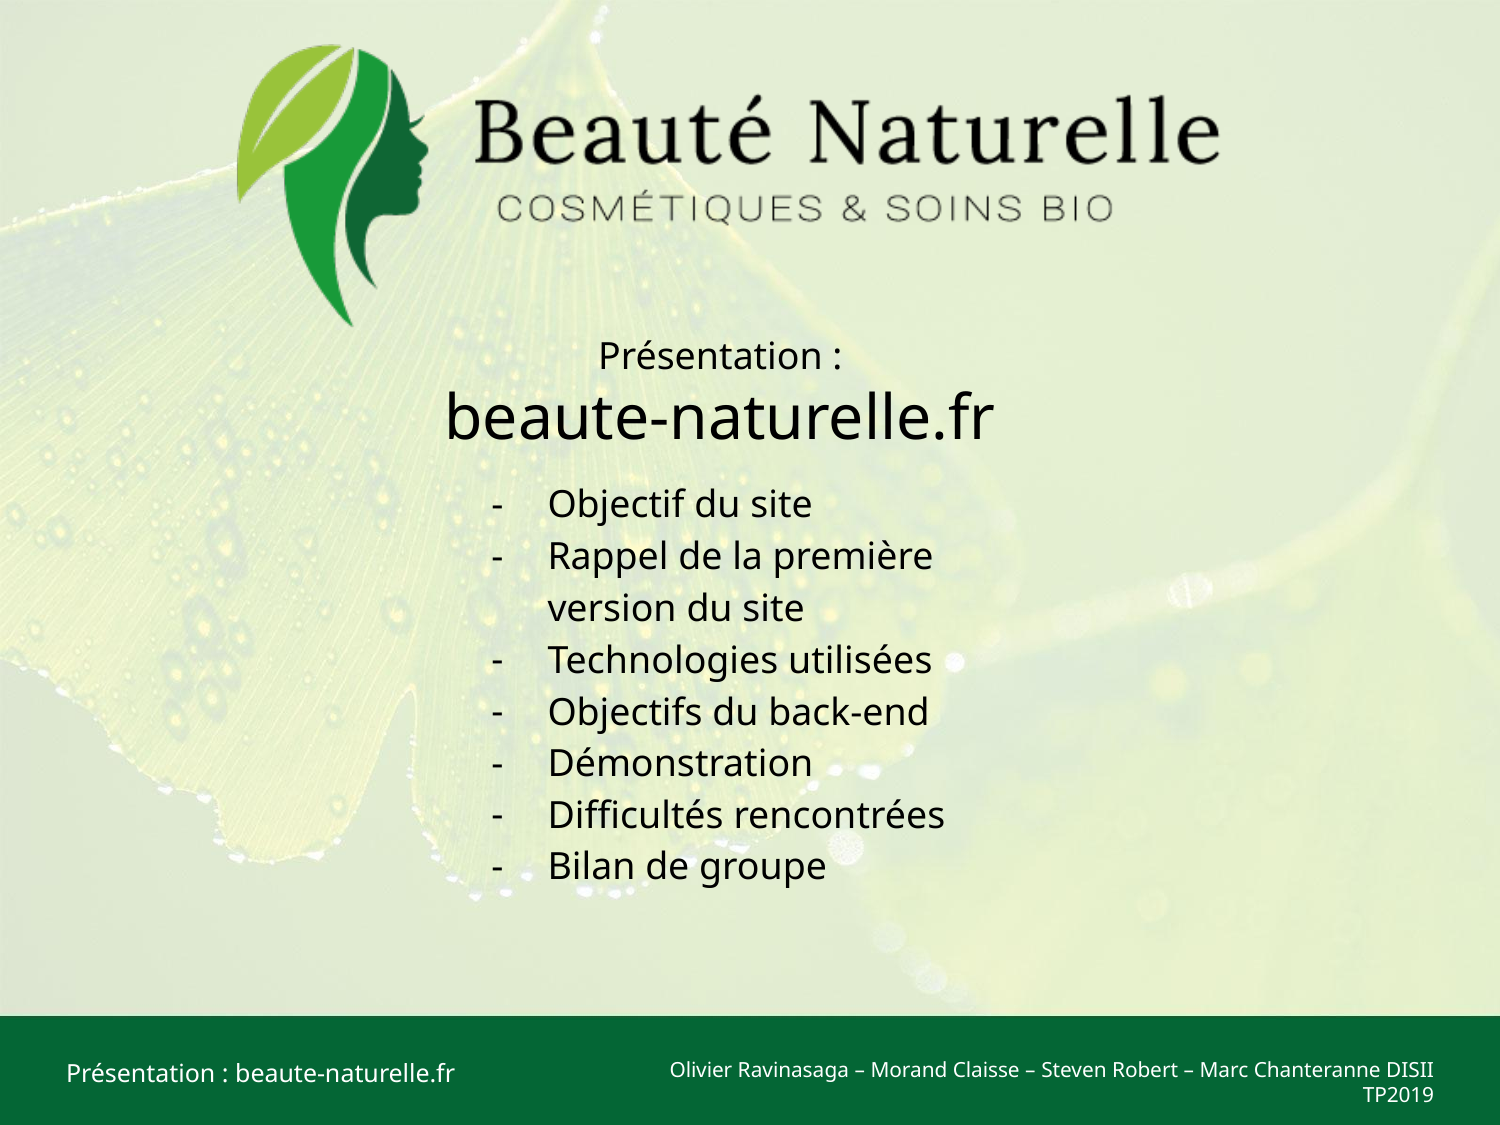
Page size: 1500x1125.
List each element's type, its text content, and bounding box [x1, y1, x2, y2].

subtitle Présentation : beaute-naturelle.fr [51, 1042, 560, 1093]
title Présentation : beaute-naturelle.fr [274, 346, 1166, 468]
subtitle Olivier Ravinasaga – Morand Claisse – Steven Robert – Marc Chanteranne DISII TP2019 [607, 1042, 1449, 1093]
text_box Objectif du site Rappel de la première version du site Technologies utilisées Objectifs du back-end Démonstration Difficultés rencontrées Bilan de groupe [457, 458, 1043, 733]
picture [0, 0, 1500, 1125]
